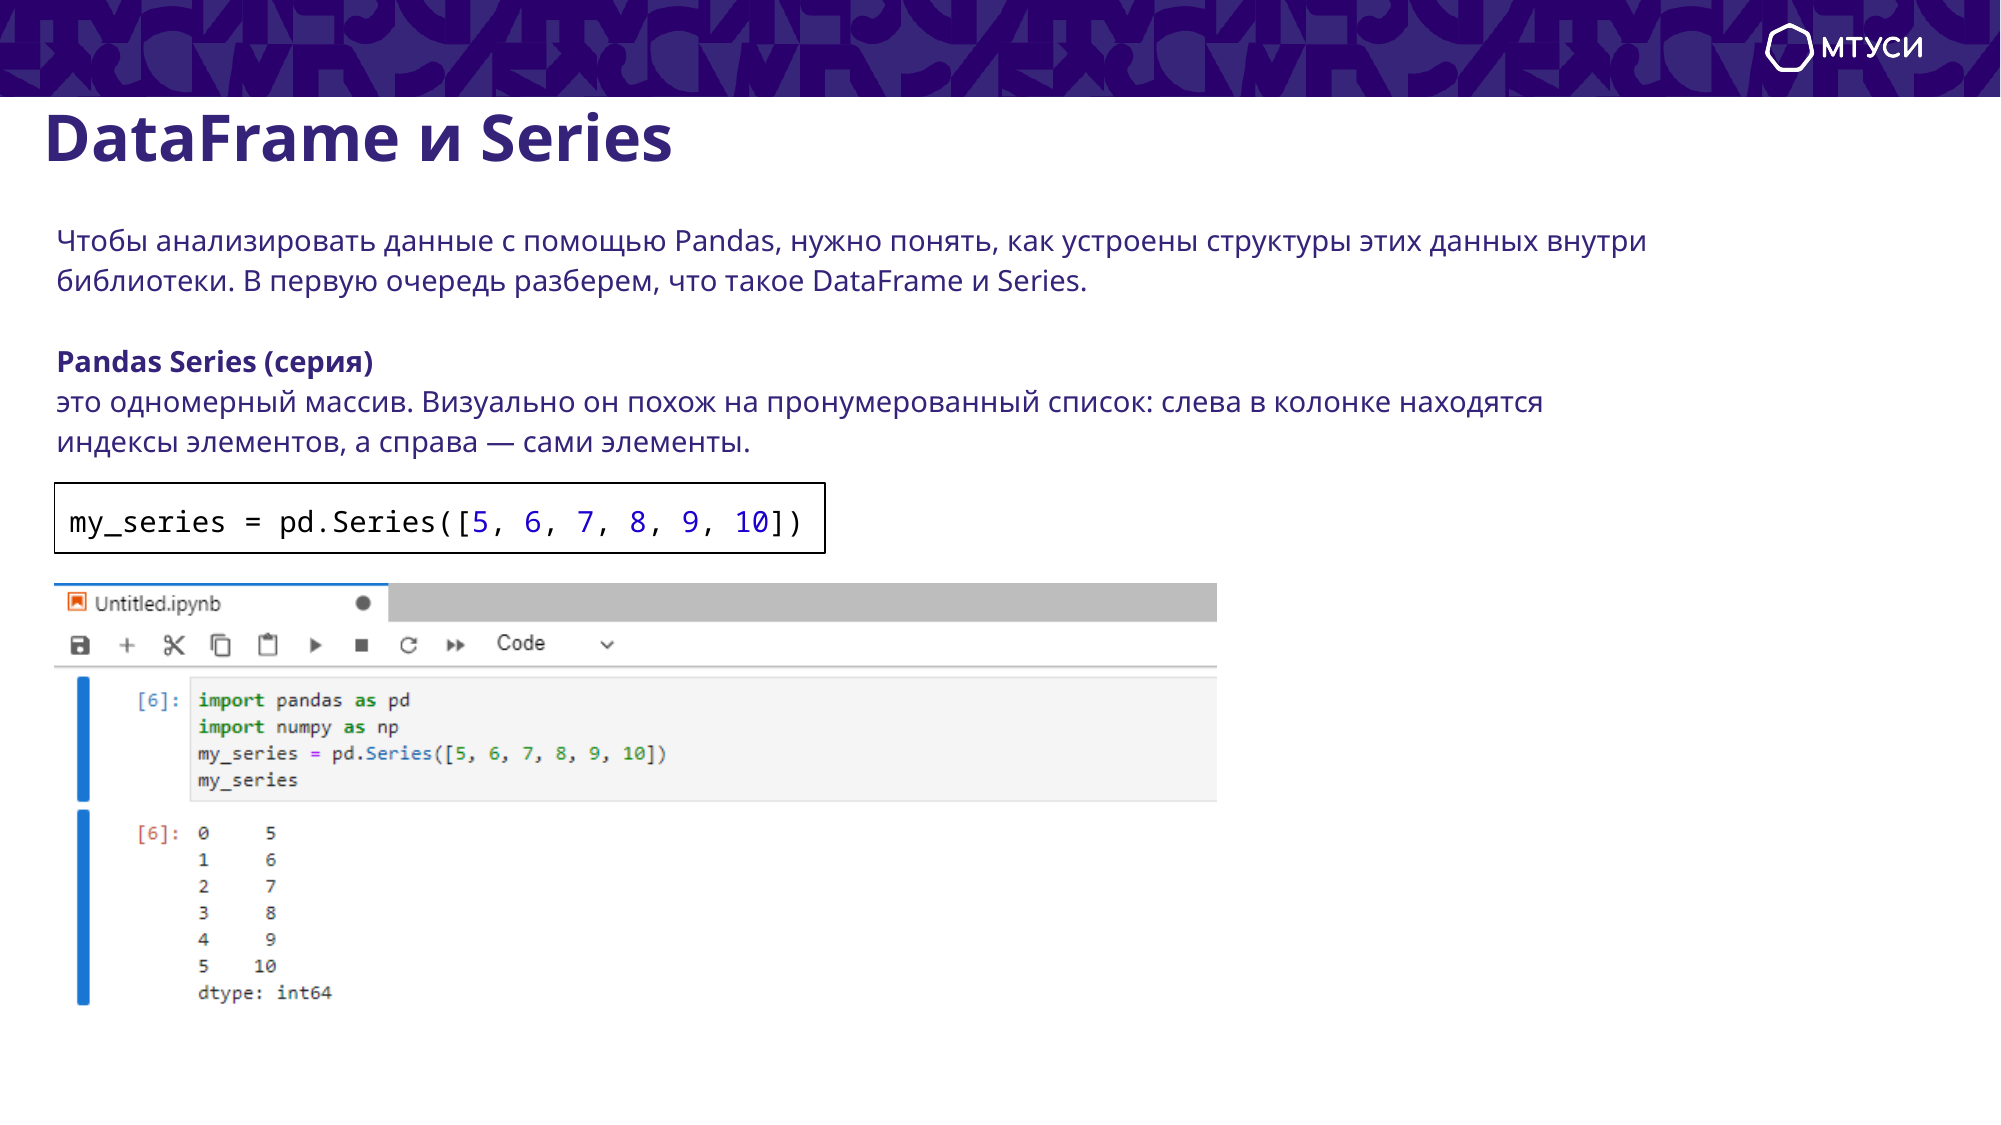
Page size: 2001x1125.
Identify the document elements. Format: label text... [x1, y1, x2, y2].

picture [0, 0, 2001, 97]
text_box my_series = pd.Series([5, 6, 7, 8, 9, 10]) [54, 483, 826, 554]
text_box Чтобы анализировать данные с помощью Pandas, нужно понять, как устроены структуры этих данных внутри библиотеки. В первую очередь разберем, что такое DataFrame и Series. Pandas Series (серия) это одномерный массив. Визуально он похож на пронумерованный список: слева в колонке находятся индексы элементов, а справа — сами элементы. [41, 202, 1679, 474]
title DataFrame и Series [28, 98, 2000, 203]
picture [54, 583, 1218, 1065]
